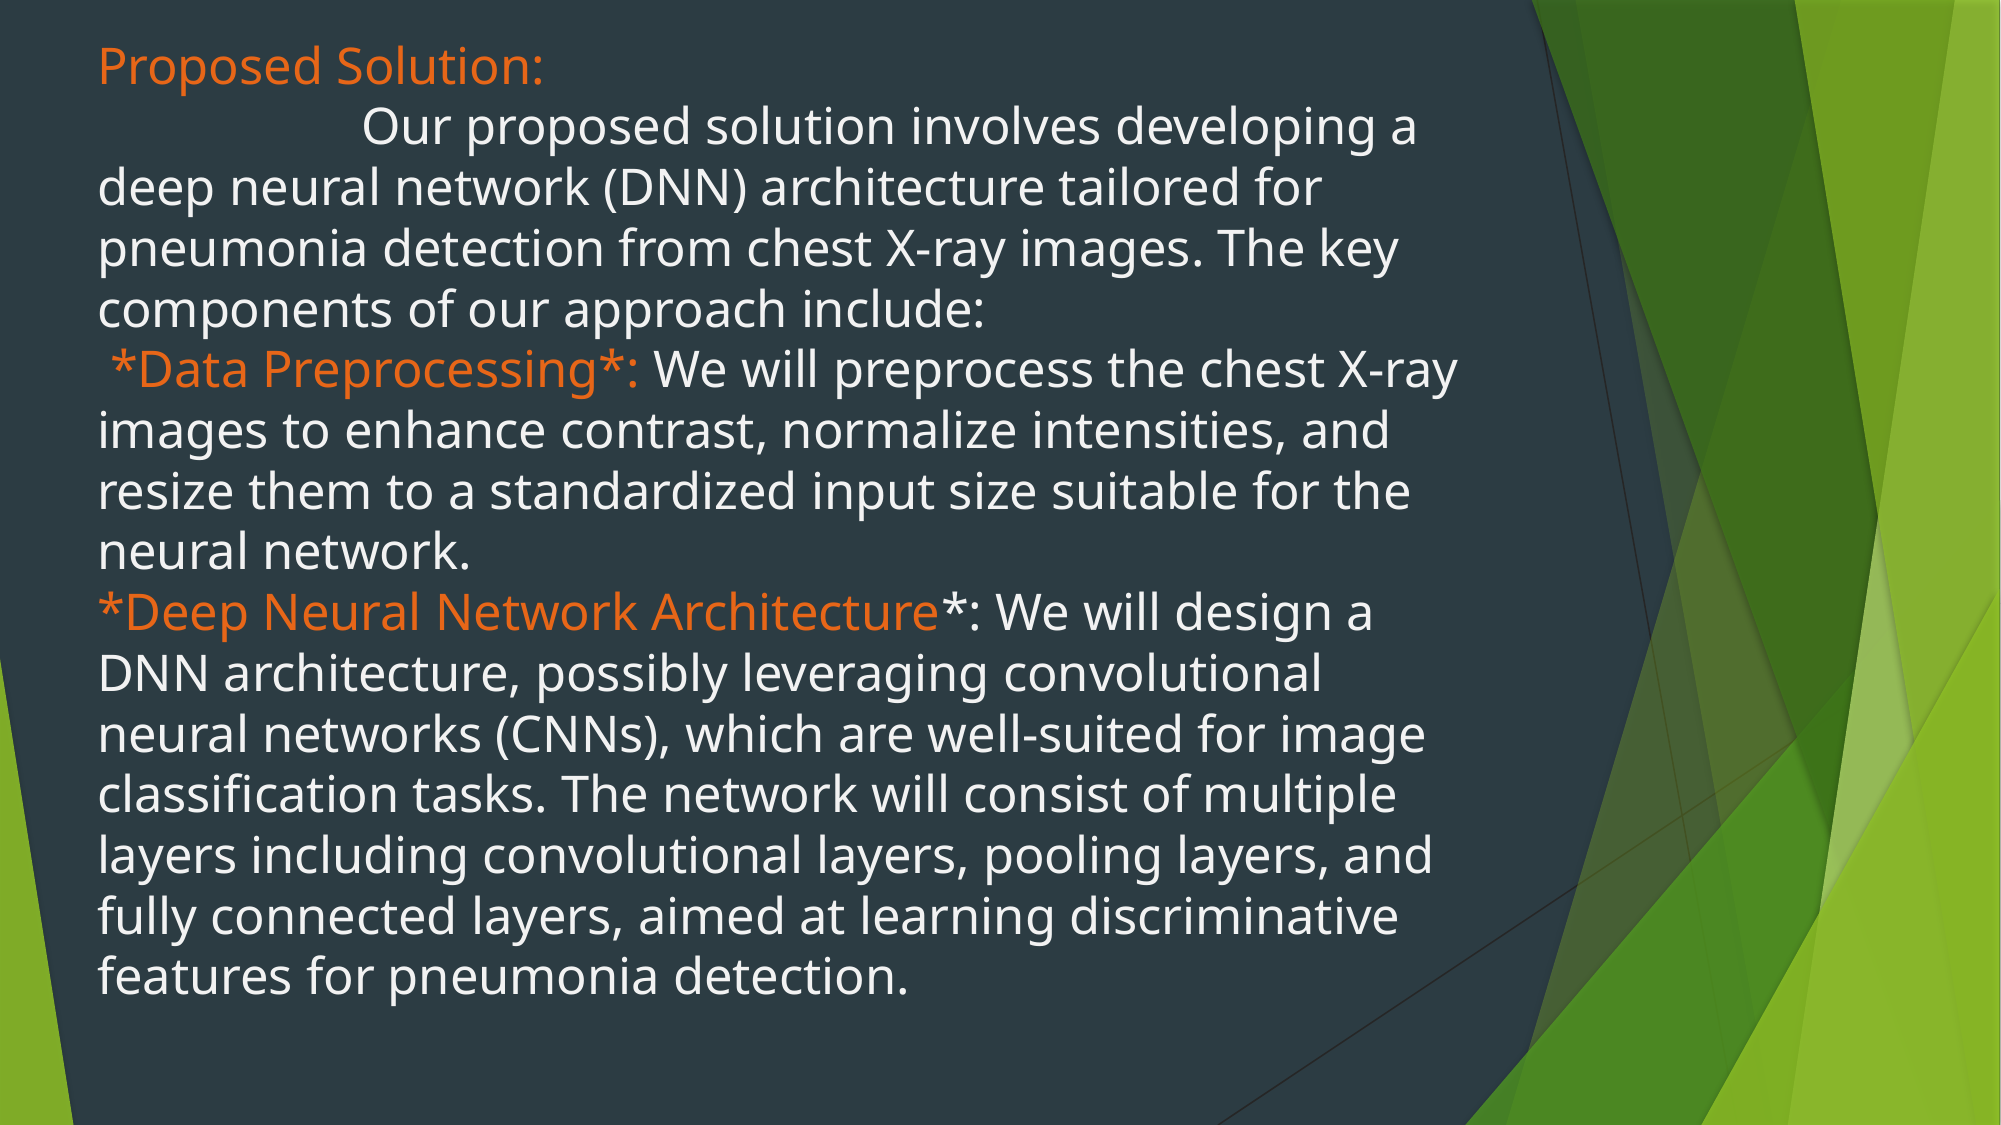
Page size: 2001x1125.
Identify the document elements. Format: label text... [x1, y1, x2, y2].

title Proposed Solution: Our proposed solution involves developing a deep neural network (DNN) architecture tailored for pneumonia detection from chest X-ray images. The key components of our approach include: *Data Preprocessing*: We will preprocess the chest X-ray images to enhance contrast, normalize intensities, and resize them to a standardized input size suitable for the neural network. *Deep Neural Network Architecture*: We will design a DNN architecture, possibly leveraging convolutional neural networks (CNNs), which are well-suited for image classification tasks. The network will consist of multiple layers including convolutional layers, pooling layers, and fully connected layers, aimed at learning discriminative features for pneumonia detection. [82, 26, 1493, 1028]
